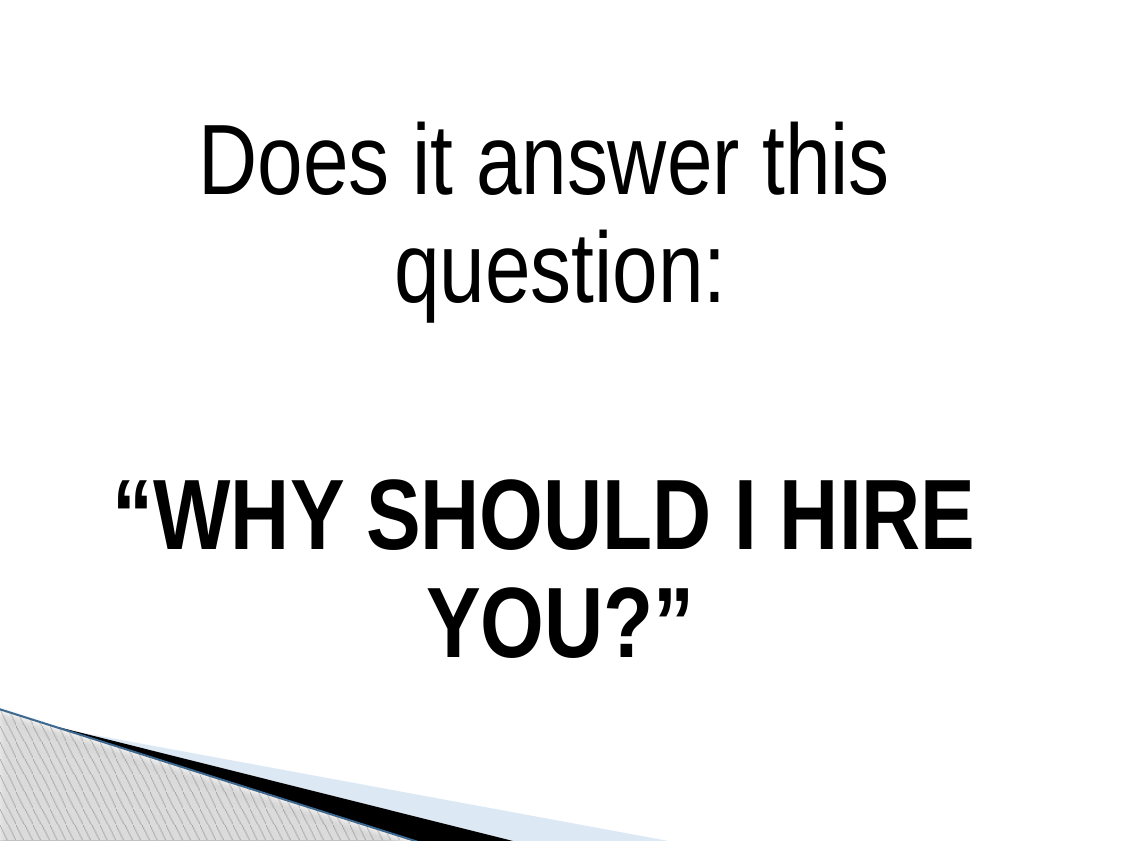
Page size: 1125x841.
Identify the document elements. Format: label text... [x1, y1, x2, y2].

text_box Does it answer this question: “WHY SHOULD I HIRE YOU?” [66, 101, 1024, 687]
